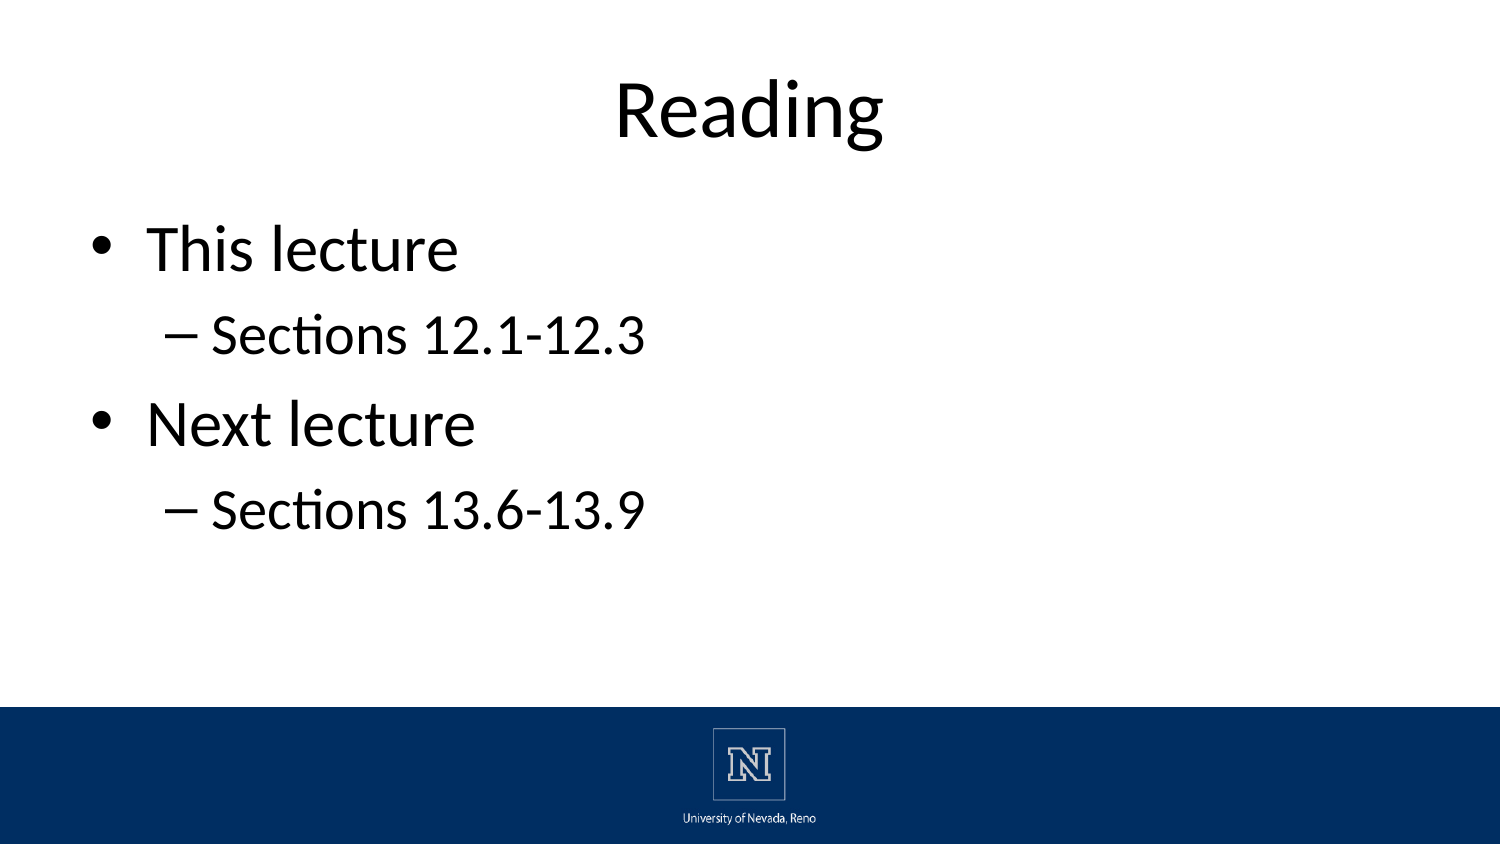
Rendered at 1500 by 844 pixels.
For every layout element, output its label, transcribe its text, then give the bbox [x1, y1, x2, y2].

list This lecture Sections 12.1-12.3 Next lecture Sections 13.6-13.9 [75, 196, 1425, 754]
title Reading [75, 33, 1425, 175]
picture [0, 707, 1500, 844]
